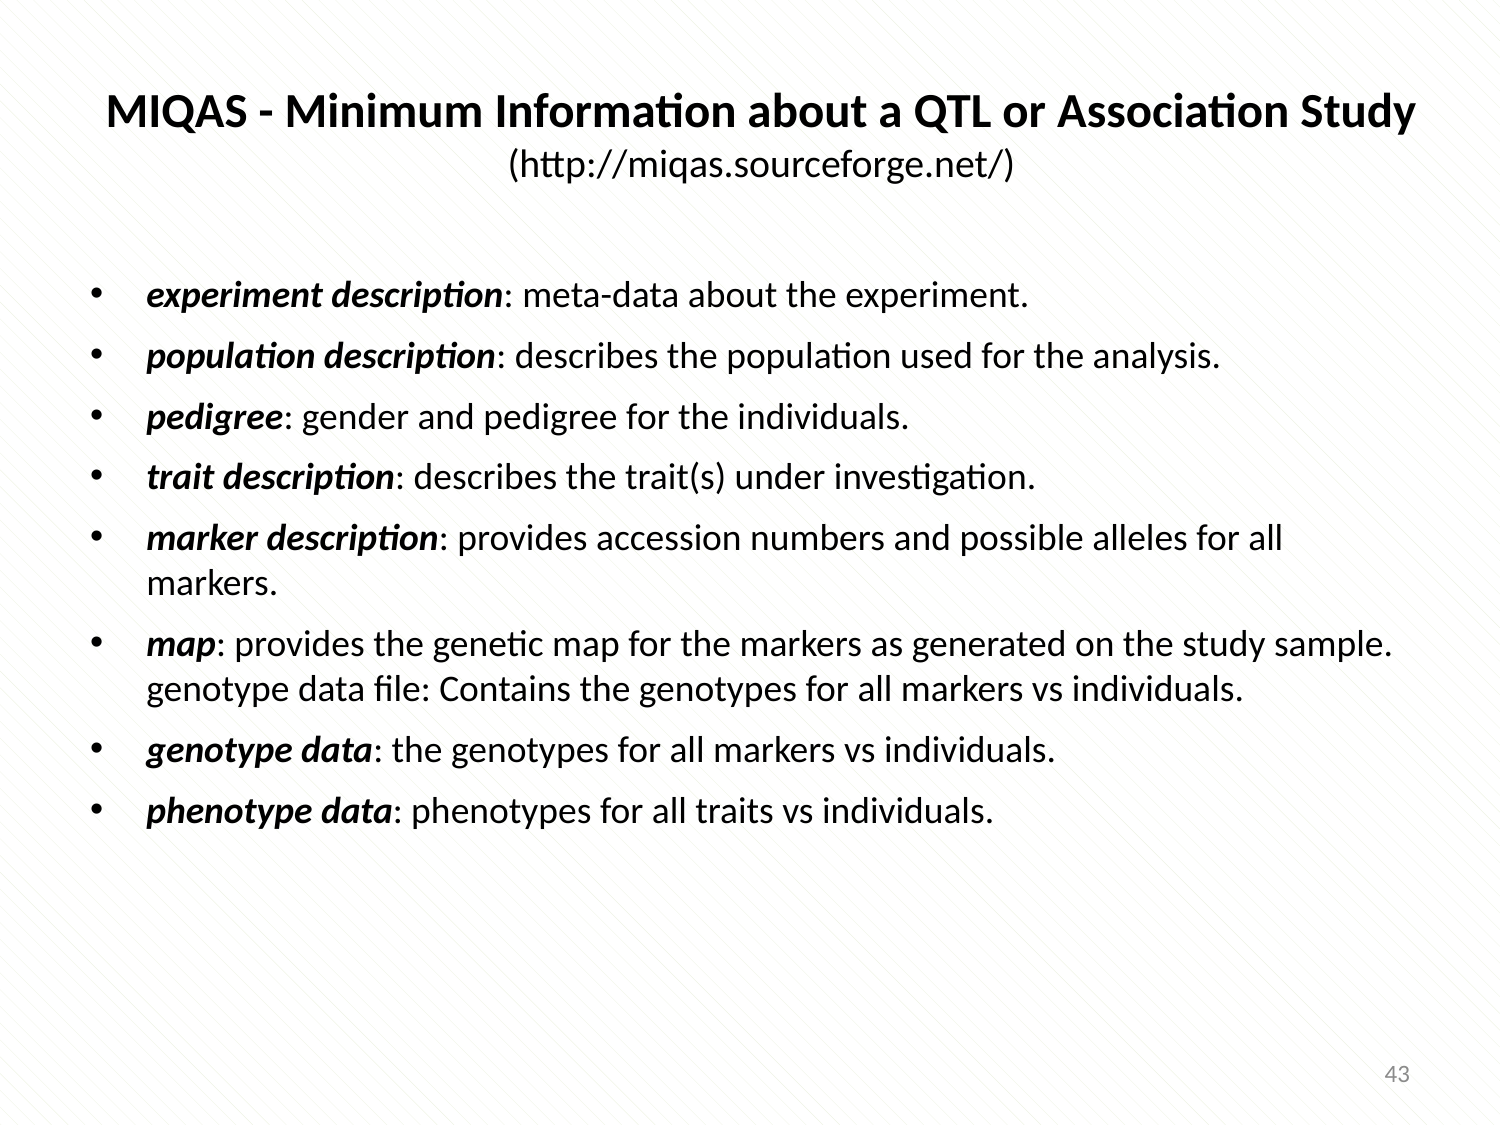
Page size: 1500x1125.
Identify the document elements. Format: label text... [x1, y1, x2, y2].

slide_number 43 [1074, 1042, 1425, 1103]
title MIQAS - Minimum Information about a QTL or Association Study (http://miqas.sourceforge.net/) [75, 45, 1448, 219]
list experiment description: meta-data about the experiment. population description: describes the population used for the analysis. pedigree: gender and pedigree for the individuals. trait description: describes the trait(s) under investigation. marker description: provides accession numbers and possible alleles for all markers. map: provides the genetic map for the markers as generated on the study sample. genotype data file: Contains the genotypes for all markers vs individuals. genotype data: the genotypes for all markers vs individuals. phenotype data: phenotypes for all traits vs individuals. [75, 262, 1425, 1005]
